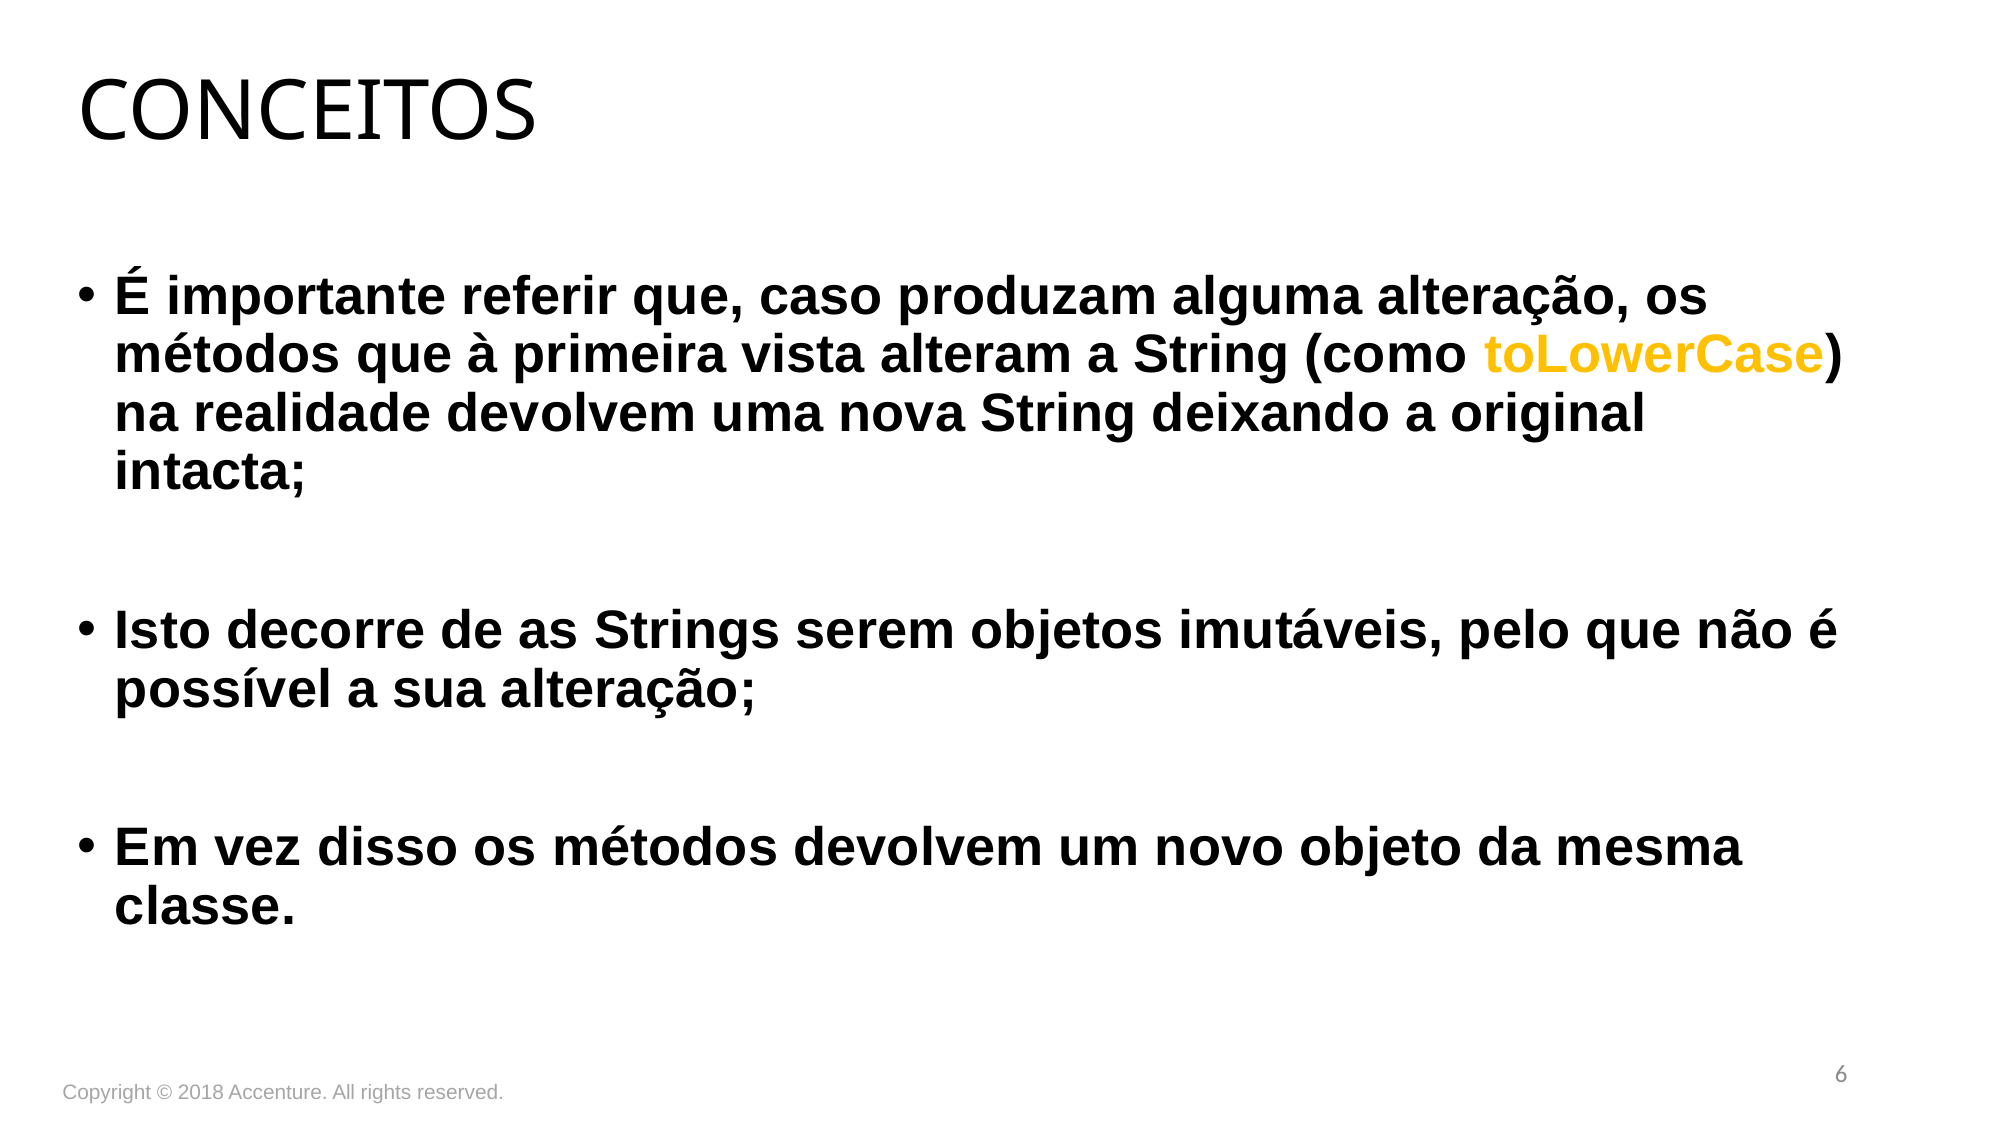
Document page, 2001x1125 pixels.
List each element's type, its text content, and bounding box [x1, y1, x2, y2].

list É importante referir que, caso produzam alguma alteração, os métodos que à primeira vista alteram a String (como toLowerCase) na realidade devolvem uma nova String deixando a original intacta; Isto decorre de as Strings serem objetos imutáveis, pelo que não é possível a sua alteração; Em vez disso os métodos devolvem um novo objeto da mesma classe. [62, 278, 1863, 1014]
text_box CONCEITOS [62, 59, 1863, 278]
slide_number 6 [1412, 1042, 1863, 1103]
text_box Copyright © 2018 Accenture. All rights reserved. [62, 1069, 1000, 1104]
